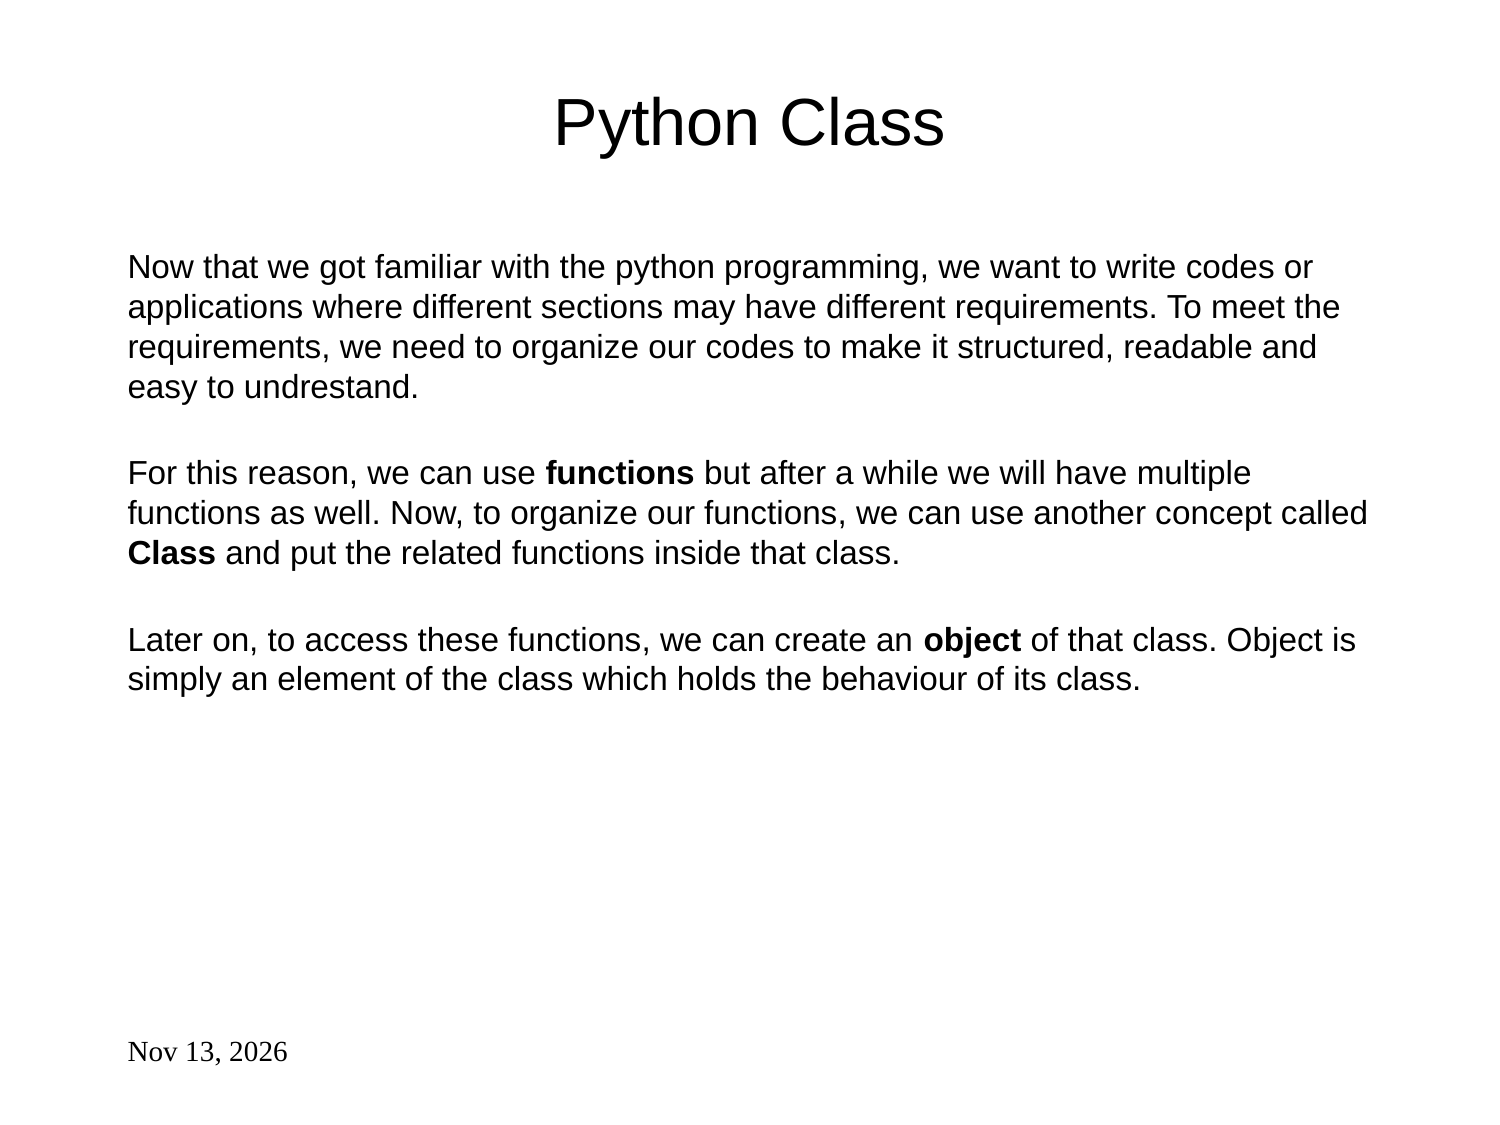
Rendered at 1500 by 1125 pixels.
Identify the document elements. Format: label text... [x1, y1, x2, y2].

slide_number 20-Aug-21 [112, 1025, 425, 1100]
title Python Class [112, 24, 1388, 213]
list Now that we got familiar with the python programming, we want to write codes or applications where different sections may have different requirements. To meet the requirements, we need to organize our codes to make it structured, readable and easy to undrestand. For this reason, we can use functions but after a while we will have multiple functions as well. Now, to organize our functions, we can use another concept called Class and put the related functions inside that class. Later on, to access these functions, we can create an object of that class. Object is simply an element of the class which holds the behaviour of its class. [112, 237, 1388, 1000]
